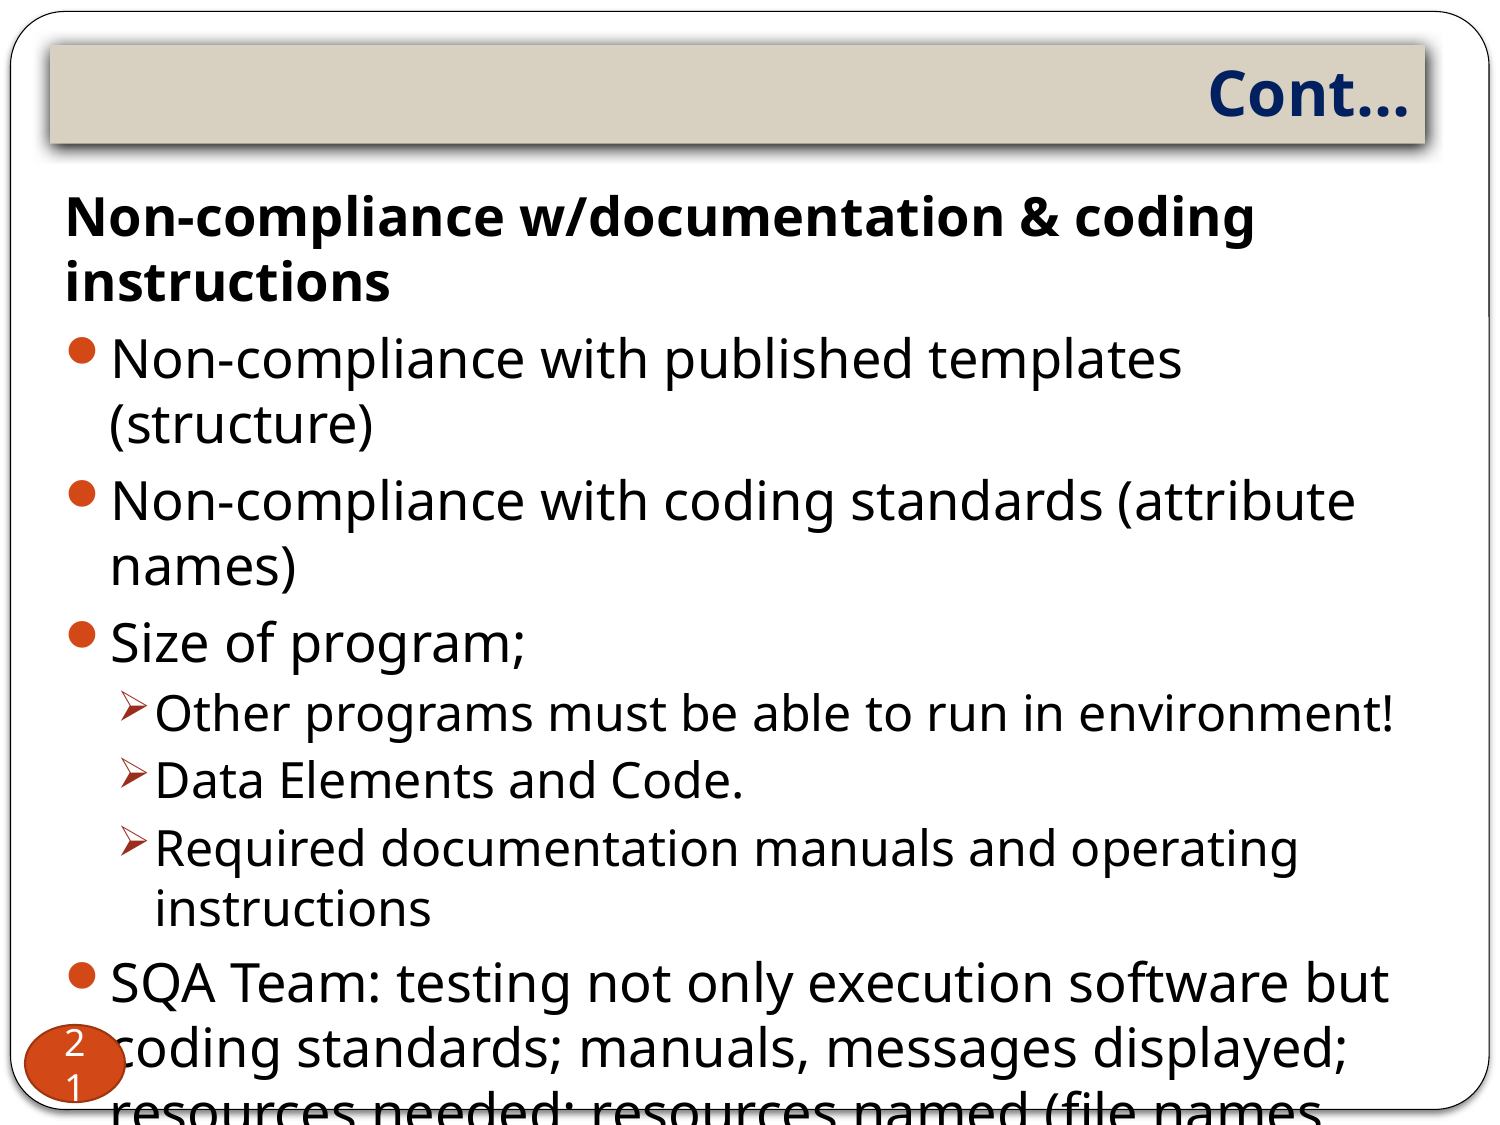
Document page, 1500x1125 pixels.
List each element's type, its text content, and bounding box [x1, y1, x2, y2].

text_box 21 [23, 1023, 126, 1104]
title Cont… [50, 45, 1425, 144]
list Non-compliance w/documentation & coding instructions Non-compliance with published templates (structure) Non-compliance with coding standards (attribute names) Size of program; Other programs must be able to run in environment! Data Elements and Code. Required documentation manuals and operating instructions SQA Team: testing not only execution software but coding standards; manuals, messages displayed; resources needed; resources named (file names, program names). [50, 174, 1425, 1063]
